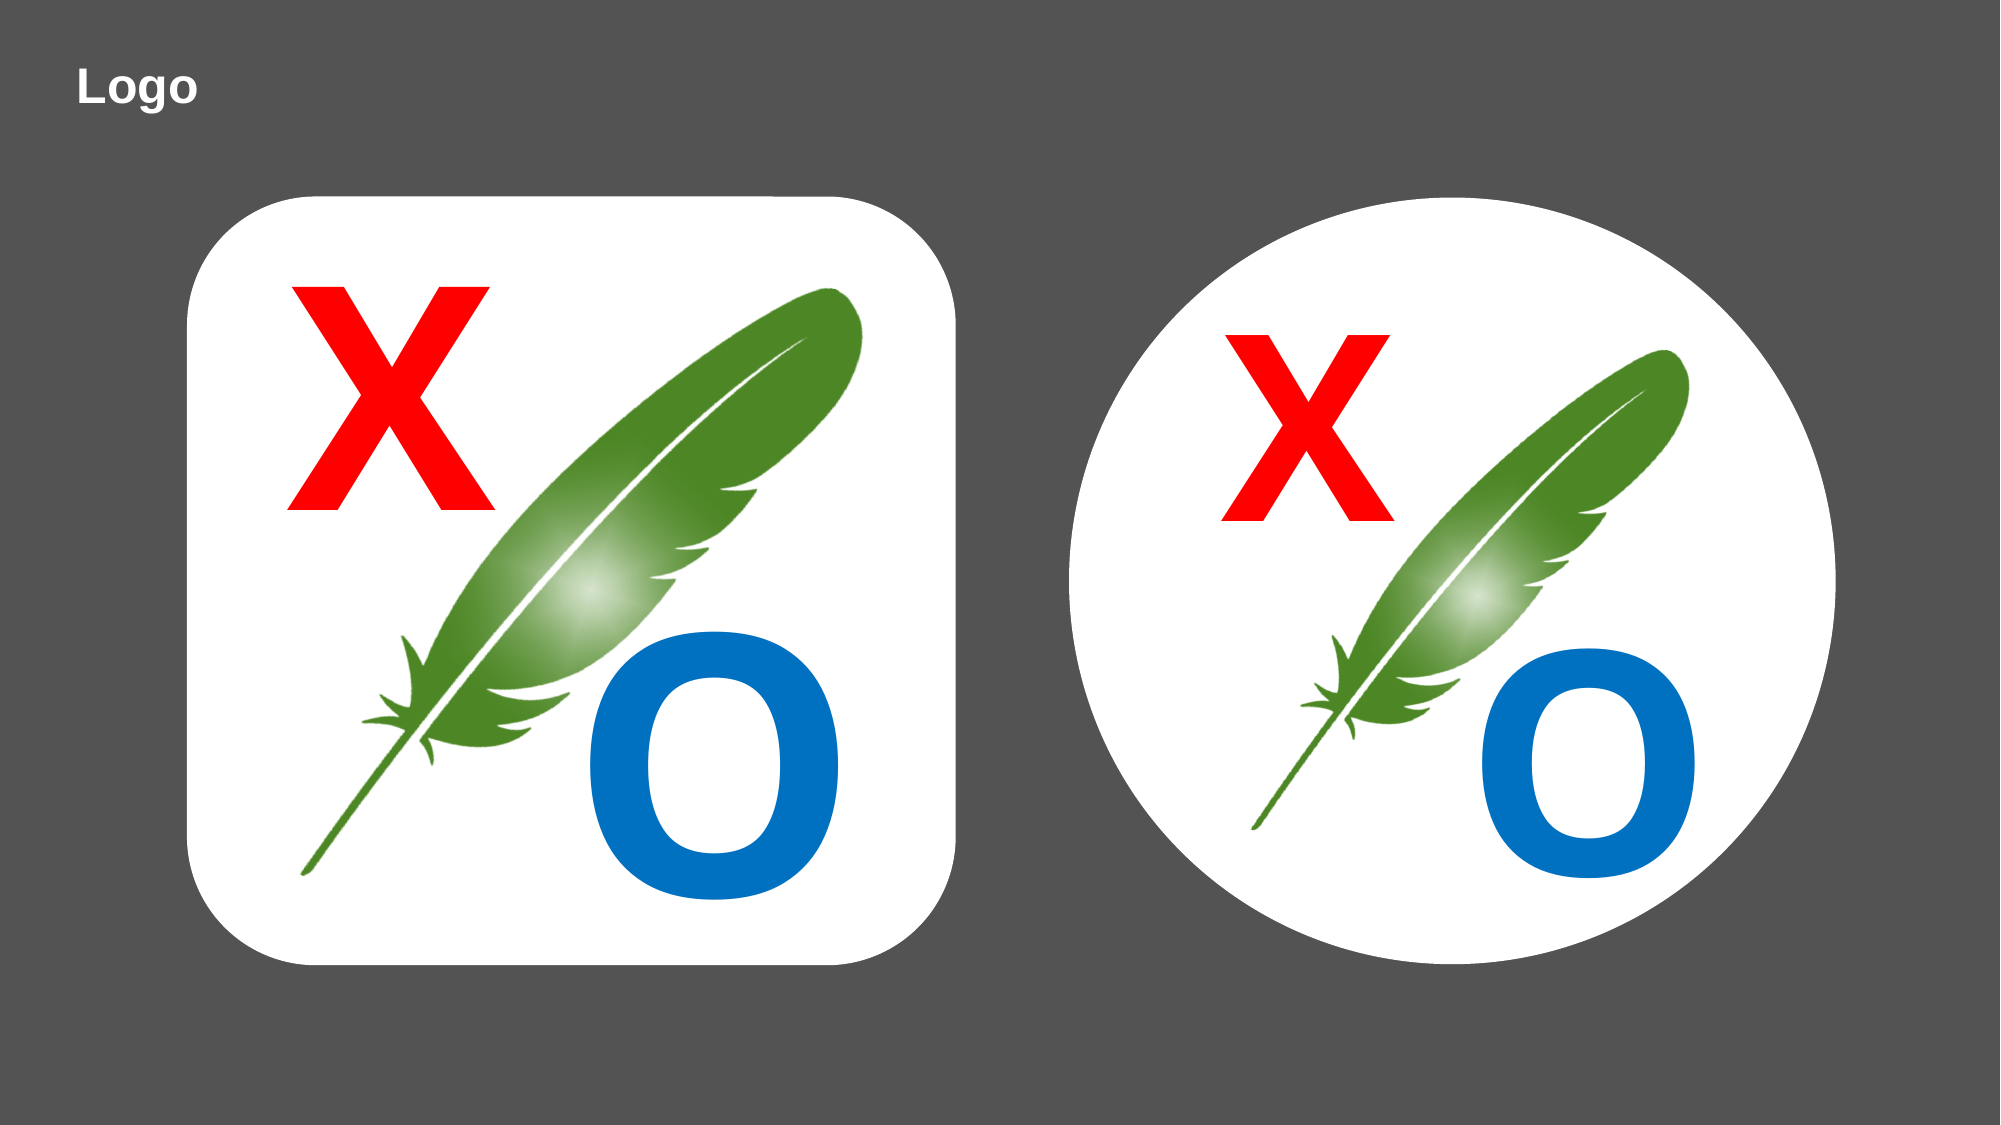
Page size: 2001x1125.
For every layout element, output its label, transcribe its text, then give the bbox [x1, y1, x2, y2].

text_box Logo [62, 45, 214, 121]
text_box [1068, 197, 1836, 965]
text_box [187, 190, 955, 982]
